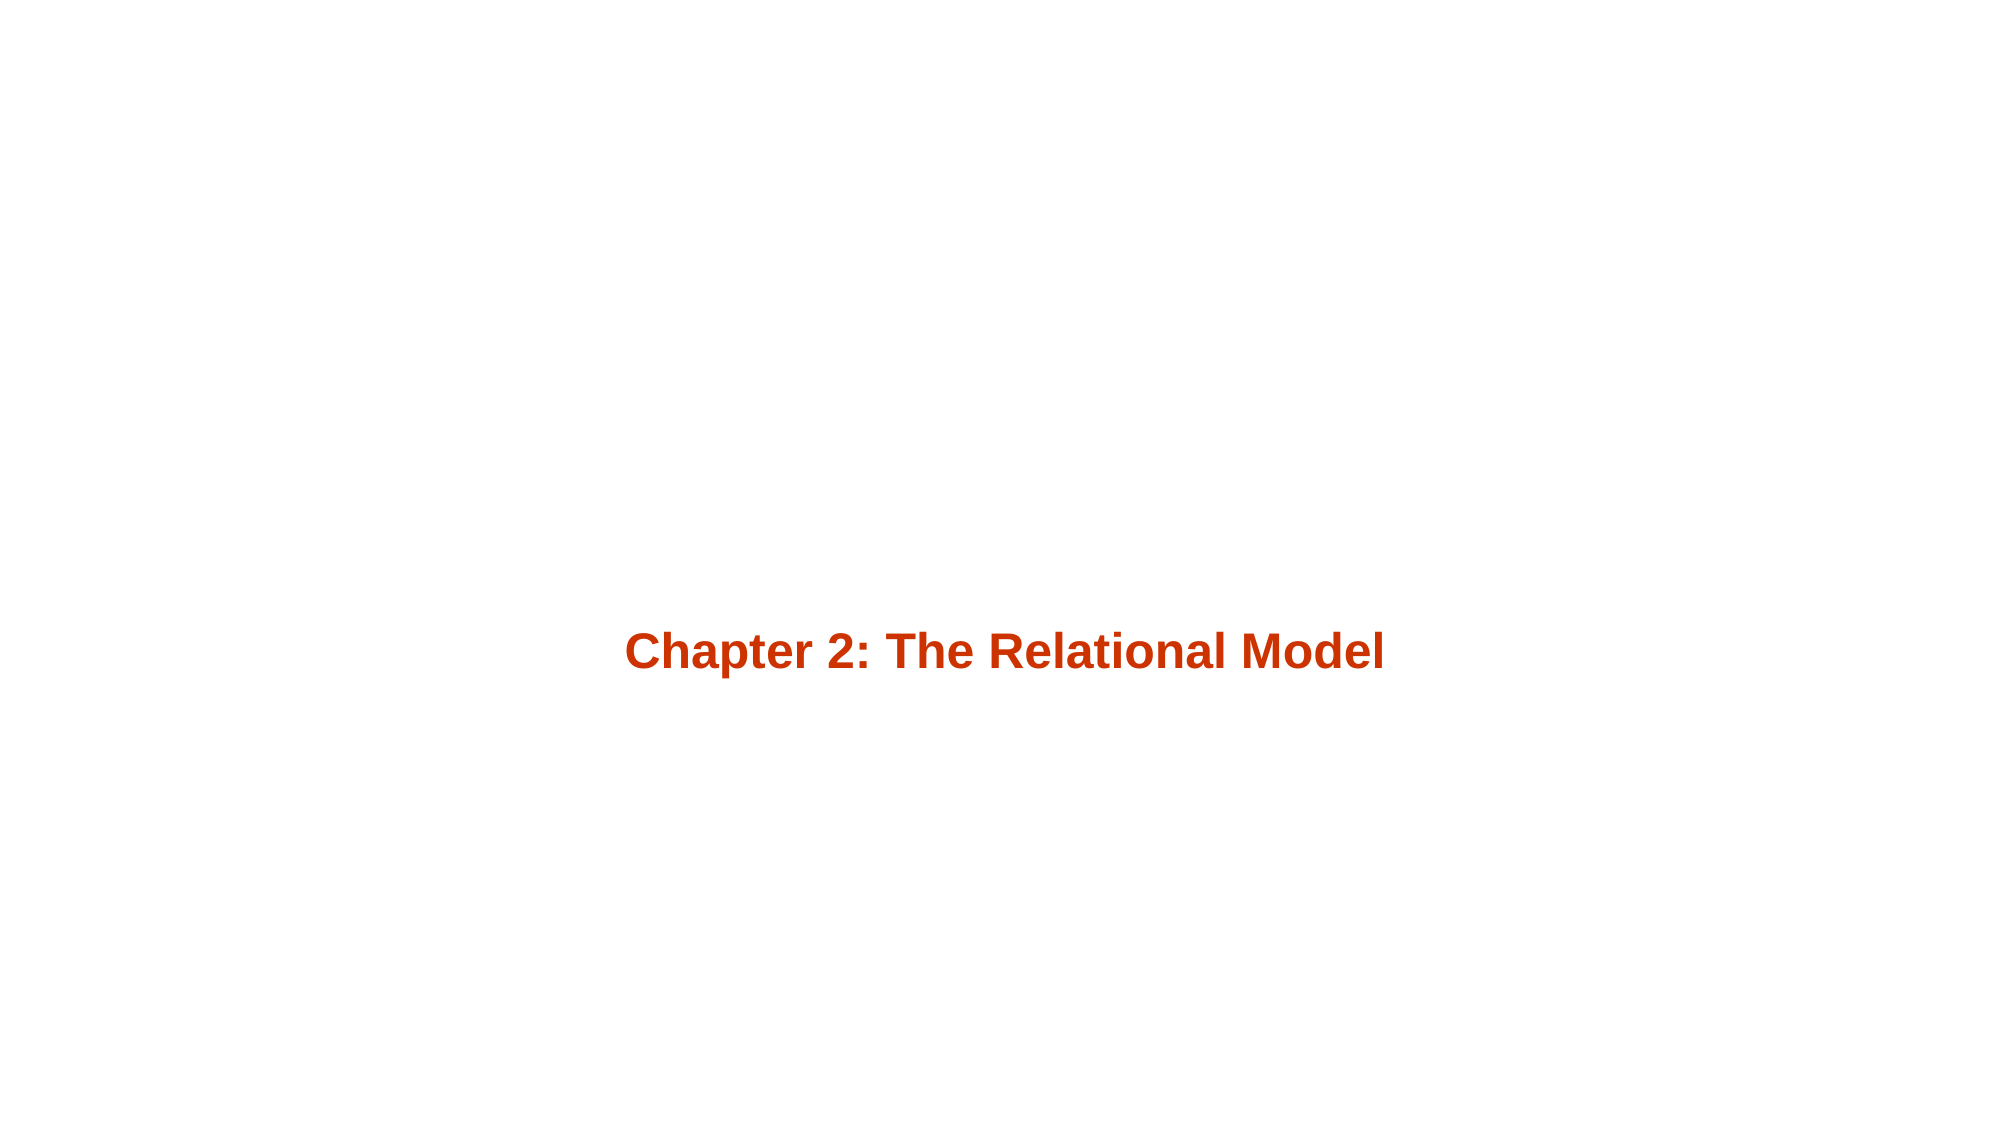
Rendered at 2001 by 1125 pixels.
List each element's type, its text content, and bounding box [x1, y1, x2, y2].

title Chapter 2: The Relational Model [301, 278, 1710, 686]
